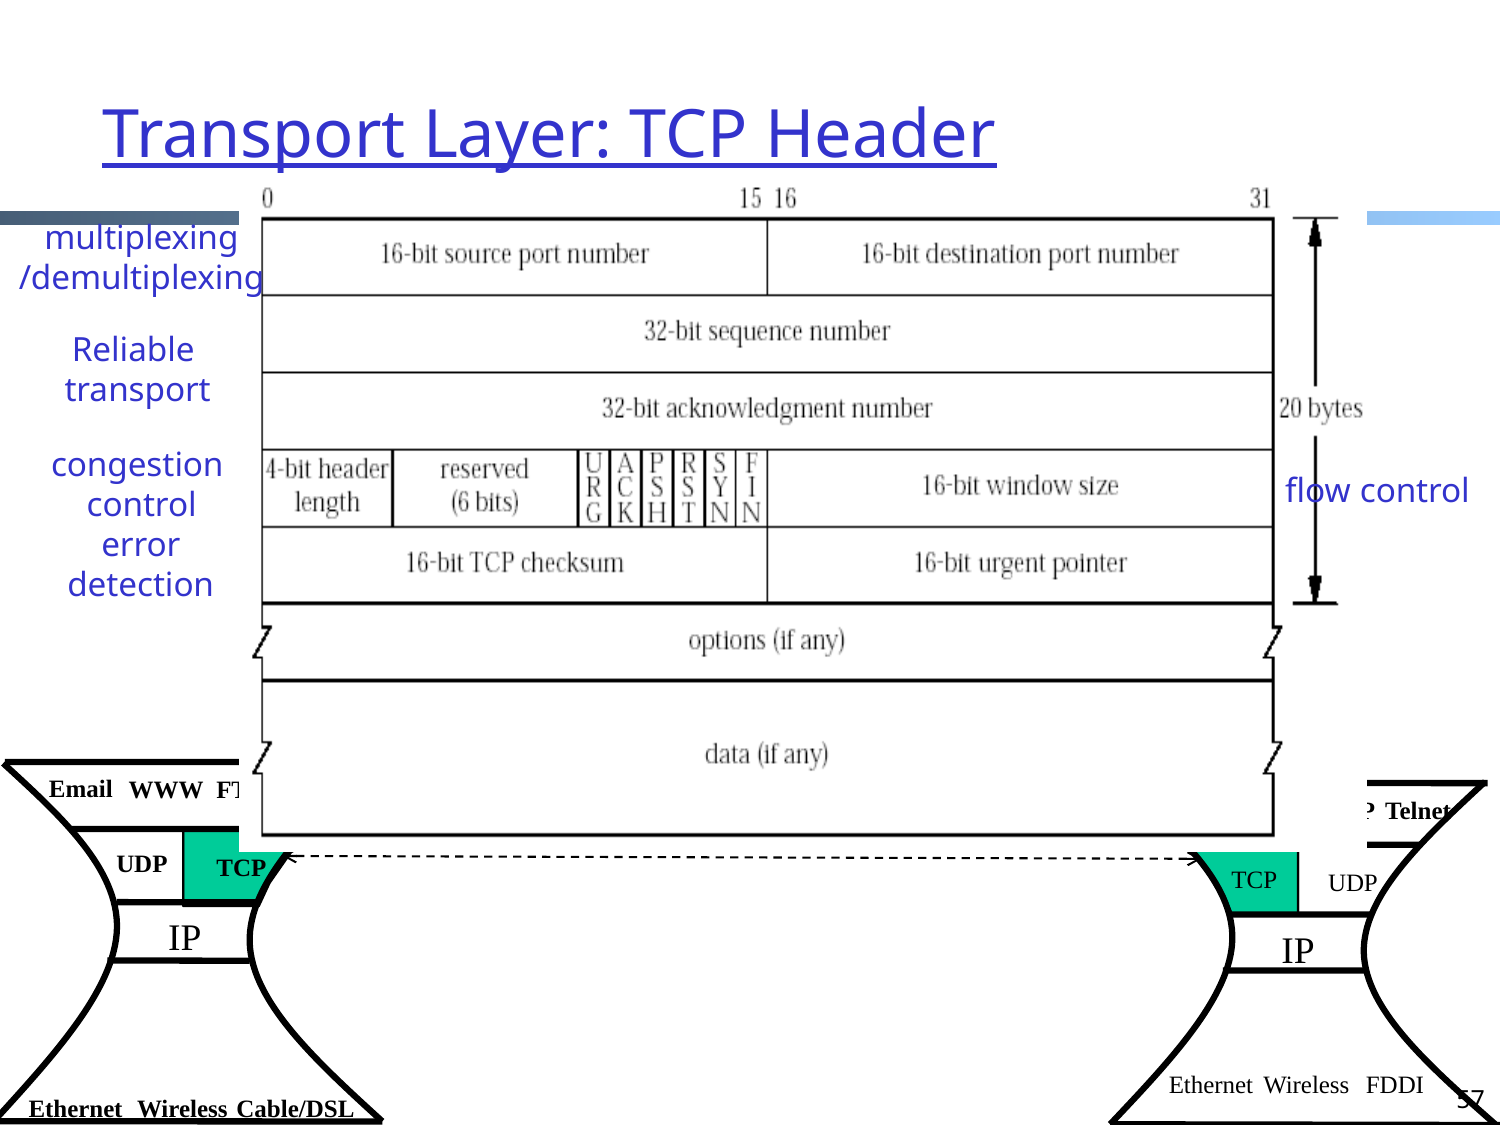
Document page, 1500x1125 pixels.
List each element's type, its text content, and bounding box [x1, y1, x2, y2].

text_box L1 [1424, 212, 1428, 224]
picture [239, 177, 1368, 852]
text_box Transport Layer: TCP Header [87, 37, 1363, 208]
text_box flow control [1373, 462, 1485, 517]
text_box Reliable transport [49, 320, 226, 416]
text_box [1109, 781, 1500, 1125]
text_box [0, 761, 383, 1122]
text_box multiplexing /demultiplexing [3, 208, 234, 304]
text_box congestion control [36, 435, 234, 531]
text_box error detection [52, 515, 230, 610]
